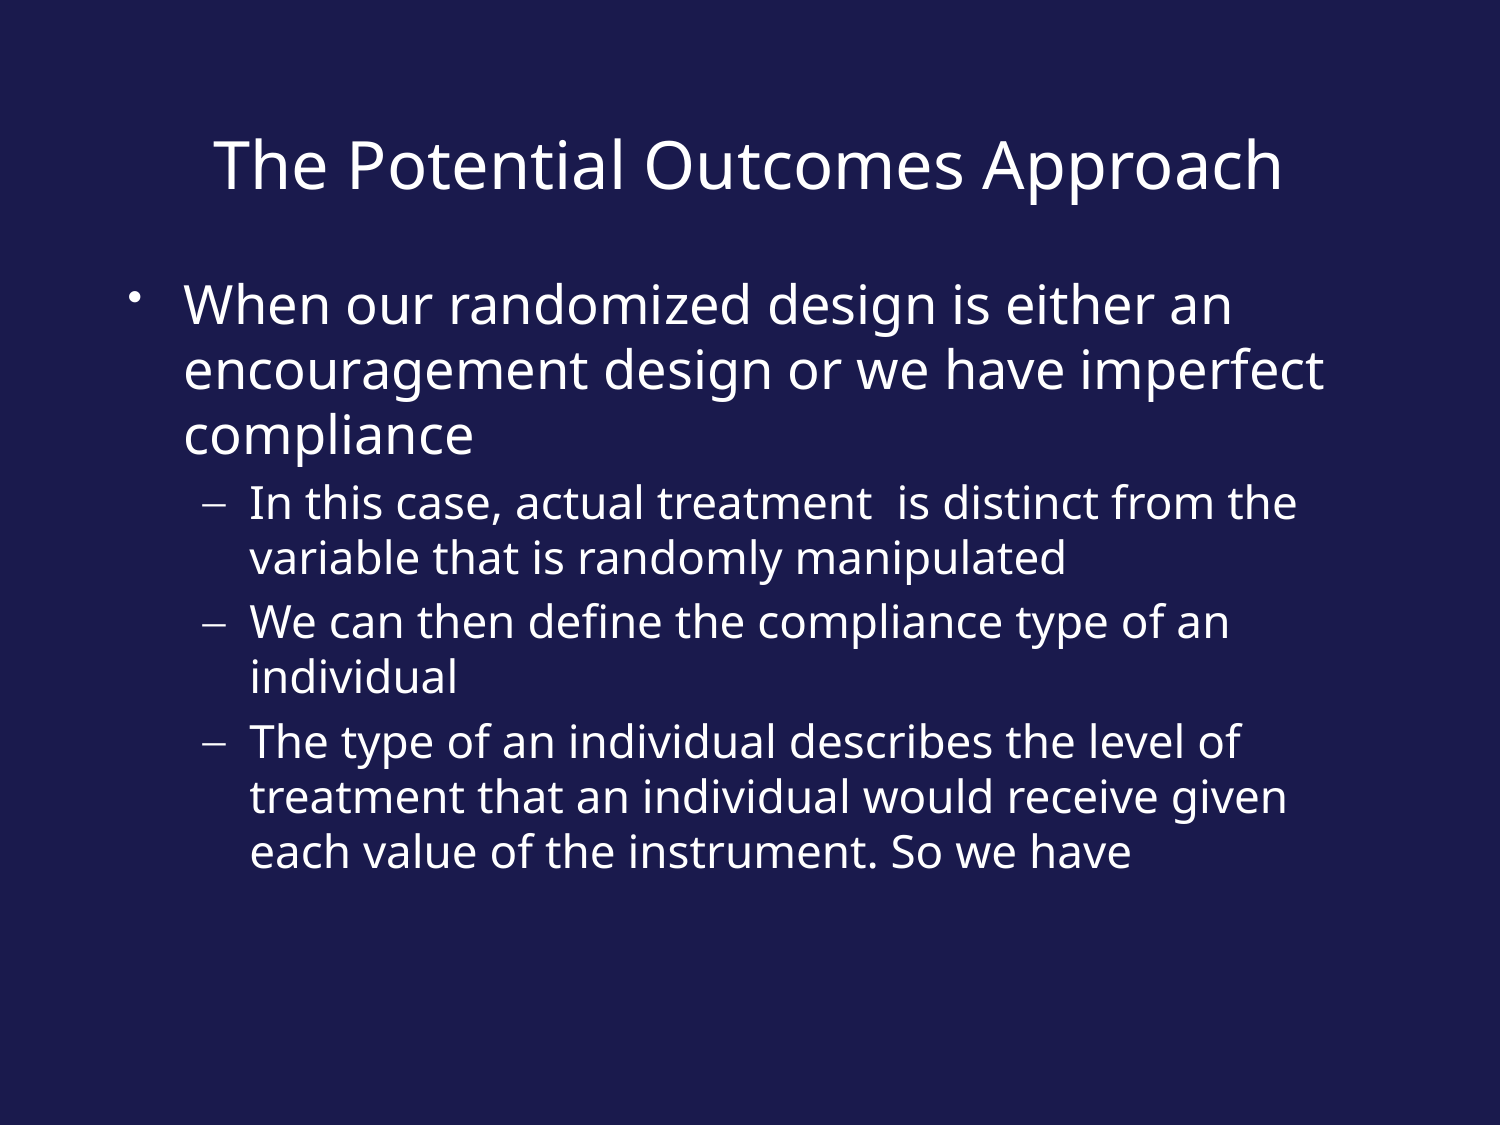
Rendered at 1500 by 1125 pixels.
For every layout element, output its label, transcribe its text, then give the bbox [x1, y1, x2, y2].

title The Potential Outcomes Approach [112, 99, 1388, 225]
